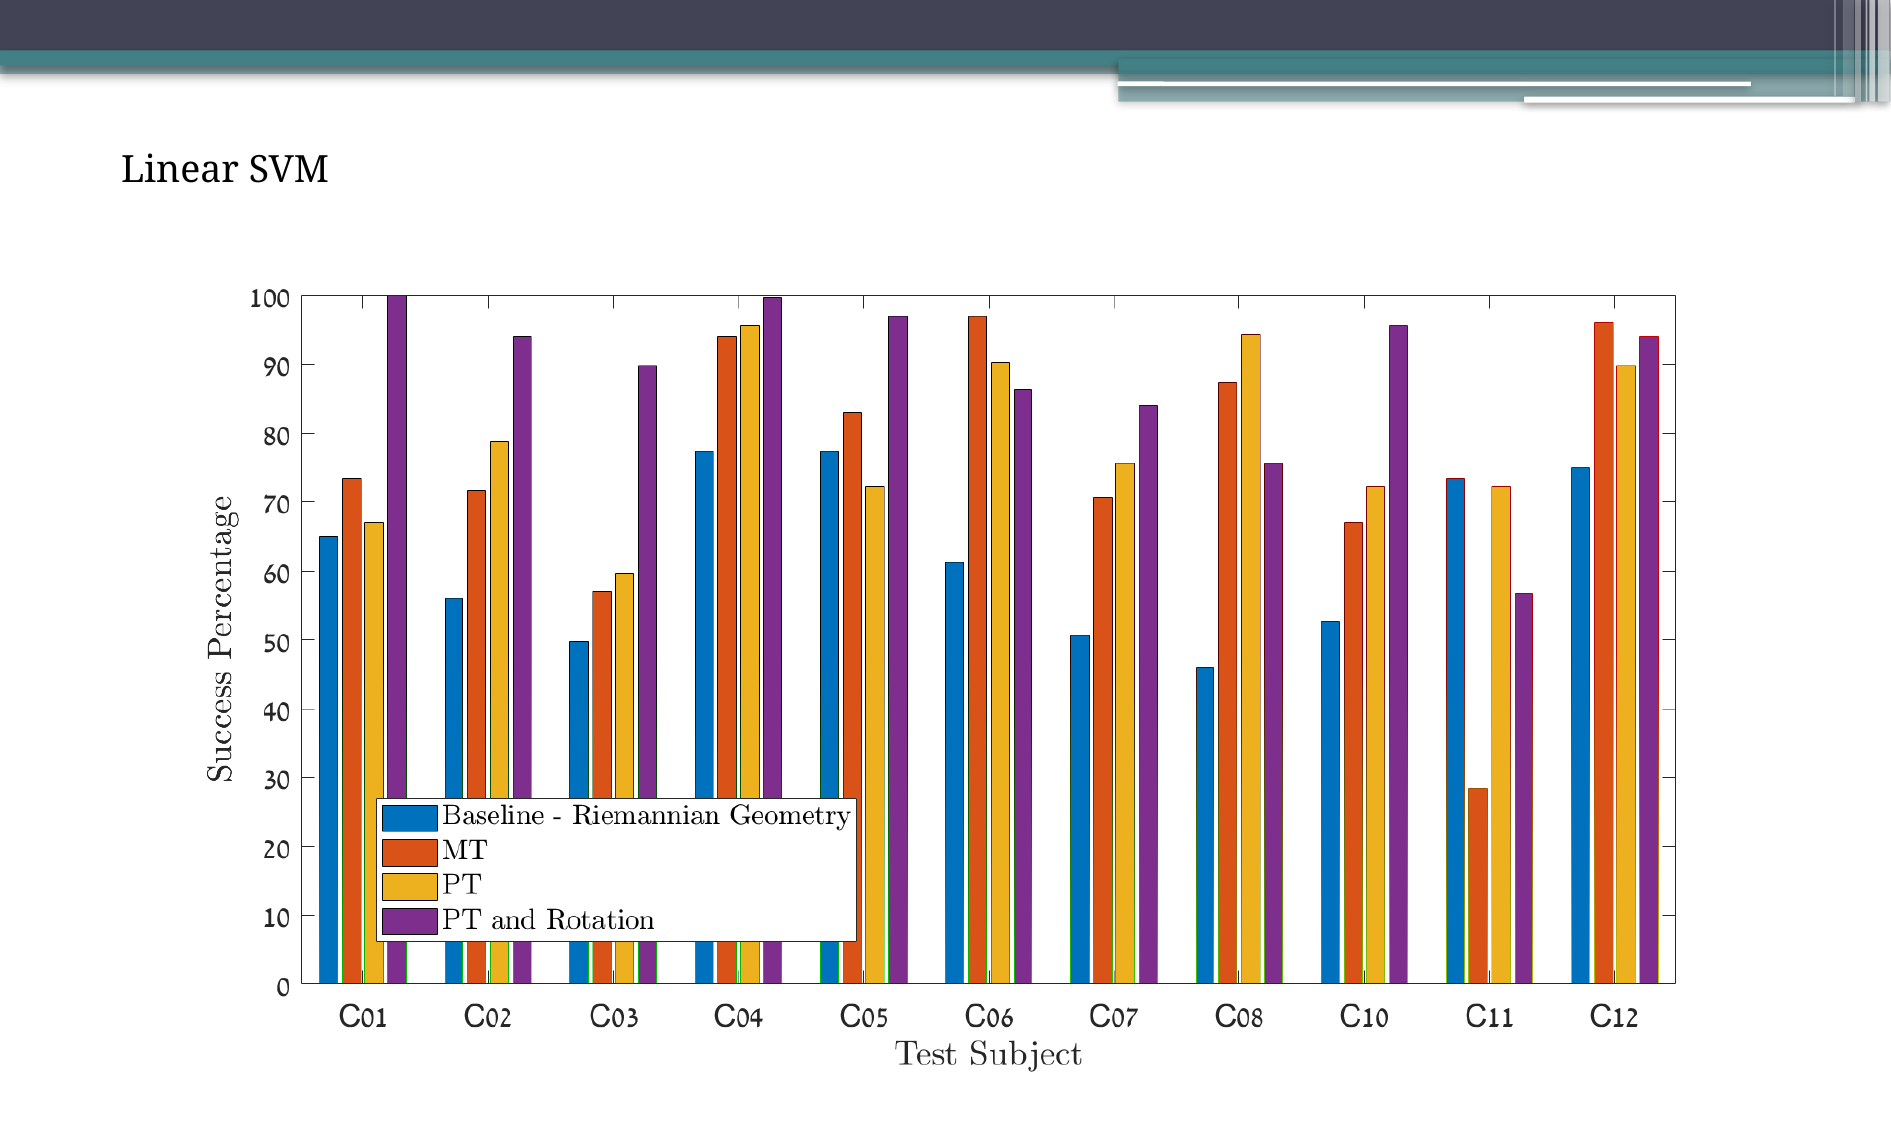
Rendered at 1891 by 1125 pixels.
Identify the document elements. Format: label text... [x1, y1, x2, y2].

text_box Linear SVM [106, 137, 697, 197]
picture [70, 231, 1844, 1077]
